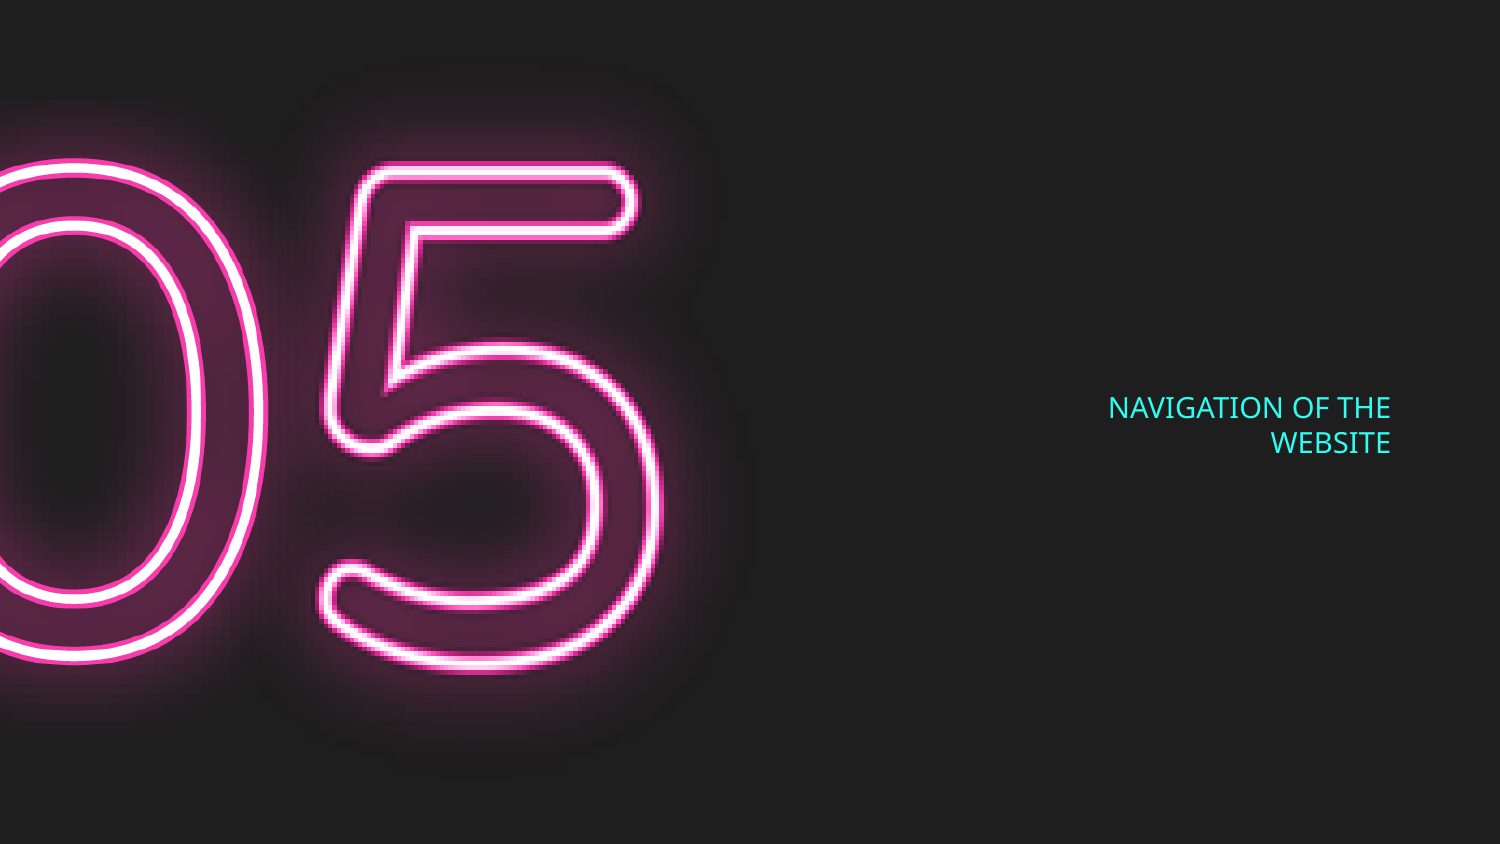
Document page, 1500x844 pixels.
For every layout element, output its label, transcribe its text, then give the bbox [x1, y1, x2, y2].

picture [0, 45, 776, 800]
subtitle NAVIGATION OF THE WEBSITE [989, 374, 1407, 470]
